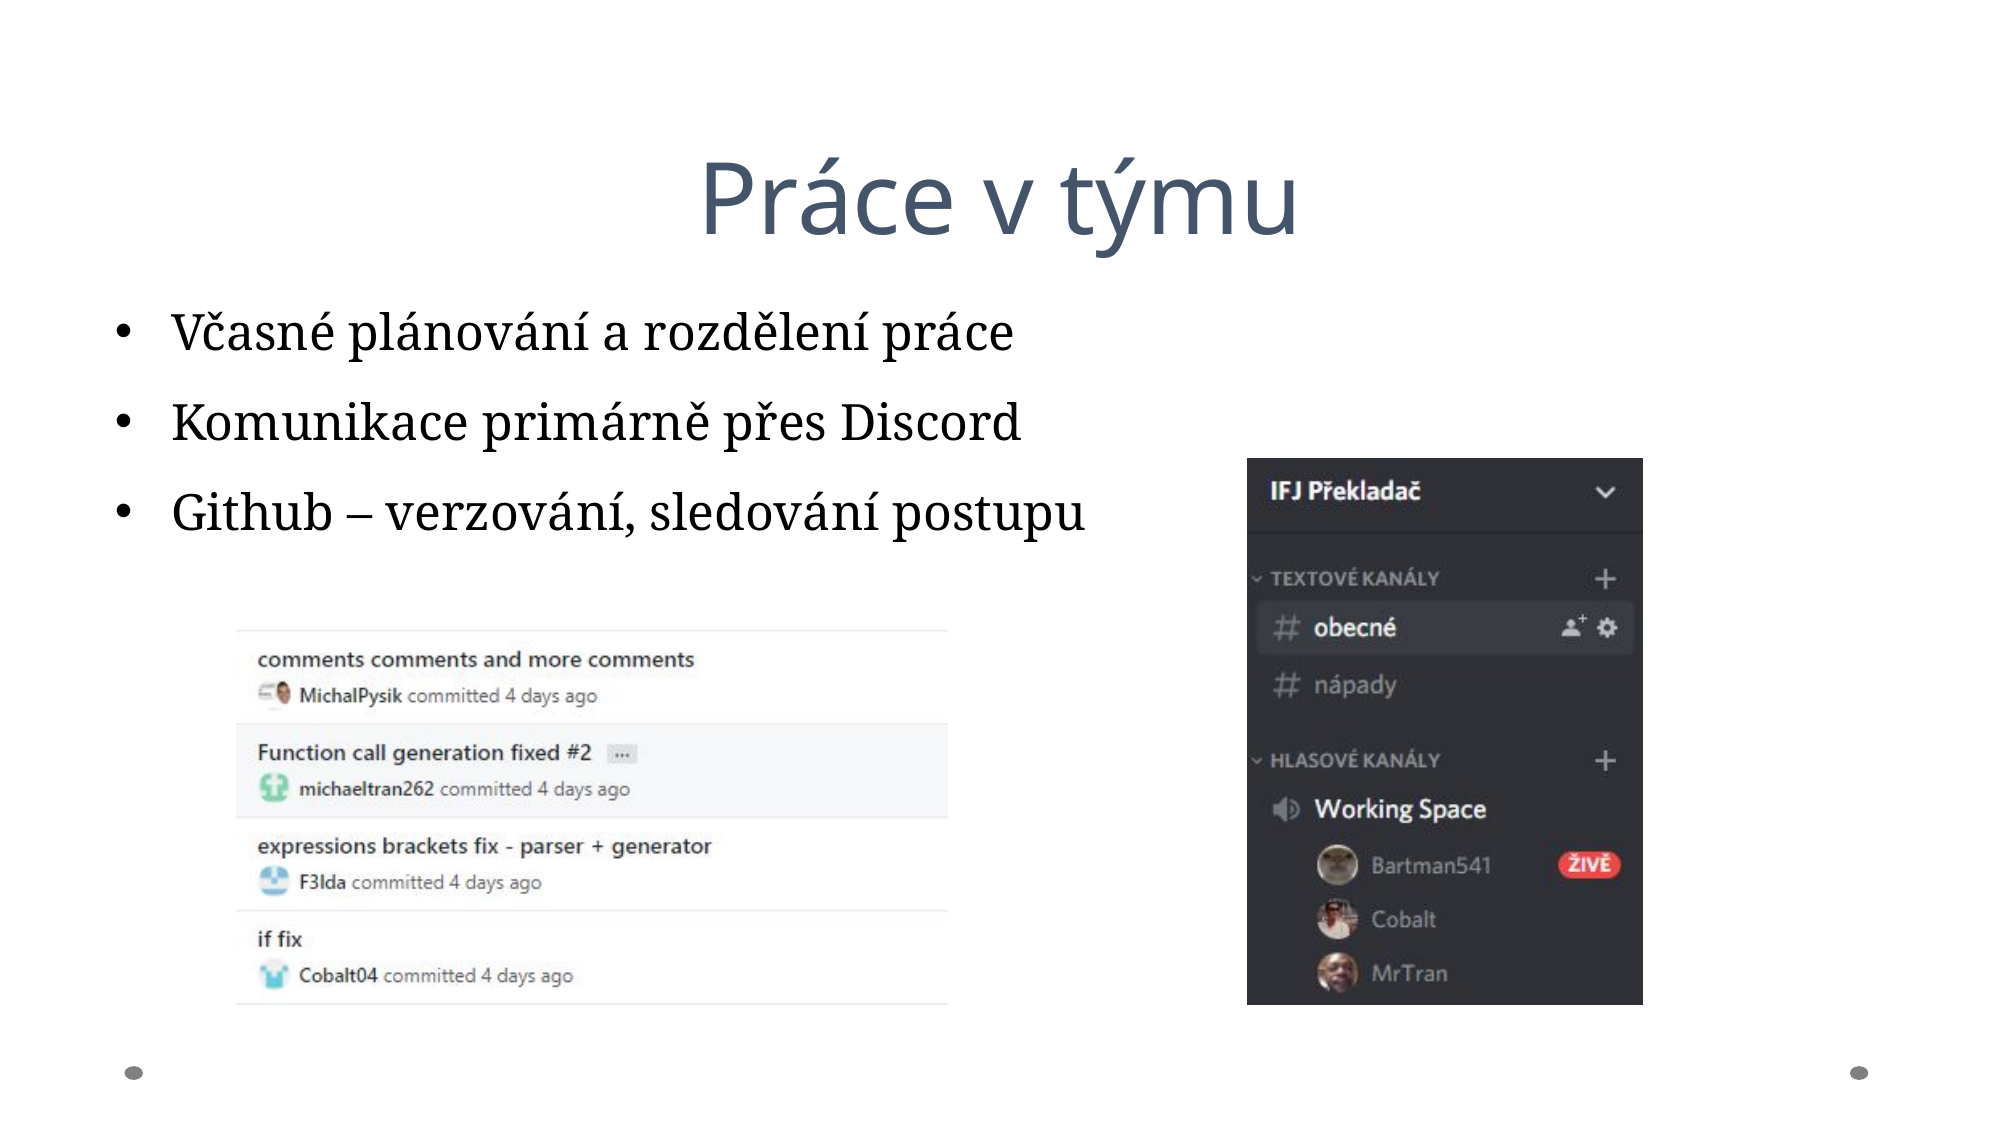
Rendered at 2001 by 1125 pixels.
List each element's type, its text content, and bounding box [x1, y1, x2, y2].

text_box Práce v týmu [99, 0, 1900, 262]
text_box Včasné plánování a rozdělení práce Komunikace primárně přes Discord Github – verzování, sledování postupu [99, 262, 1900, 1005]
picture [236, 627, 948, 1006]
picture [1246, 457, 1643, 1006]
